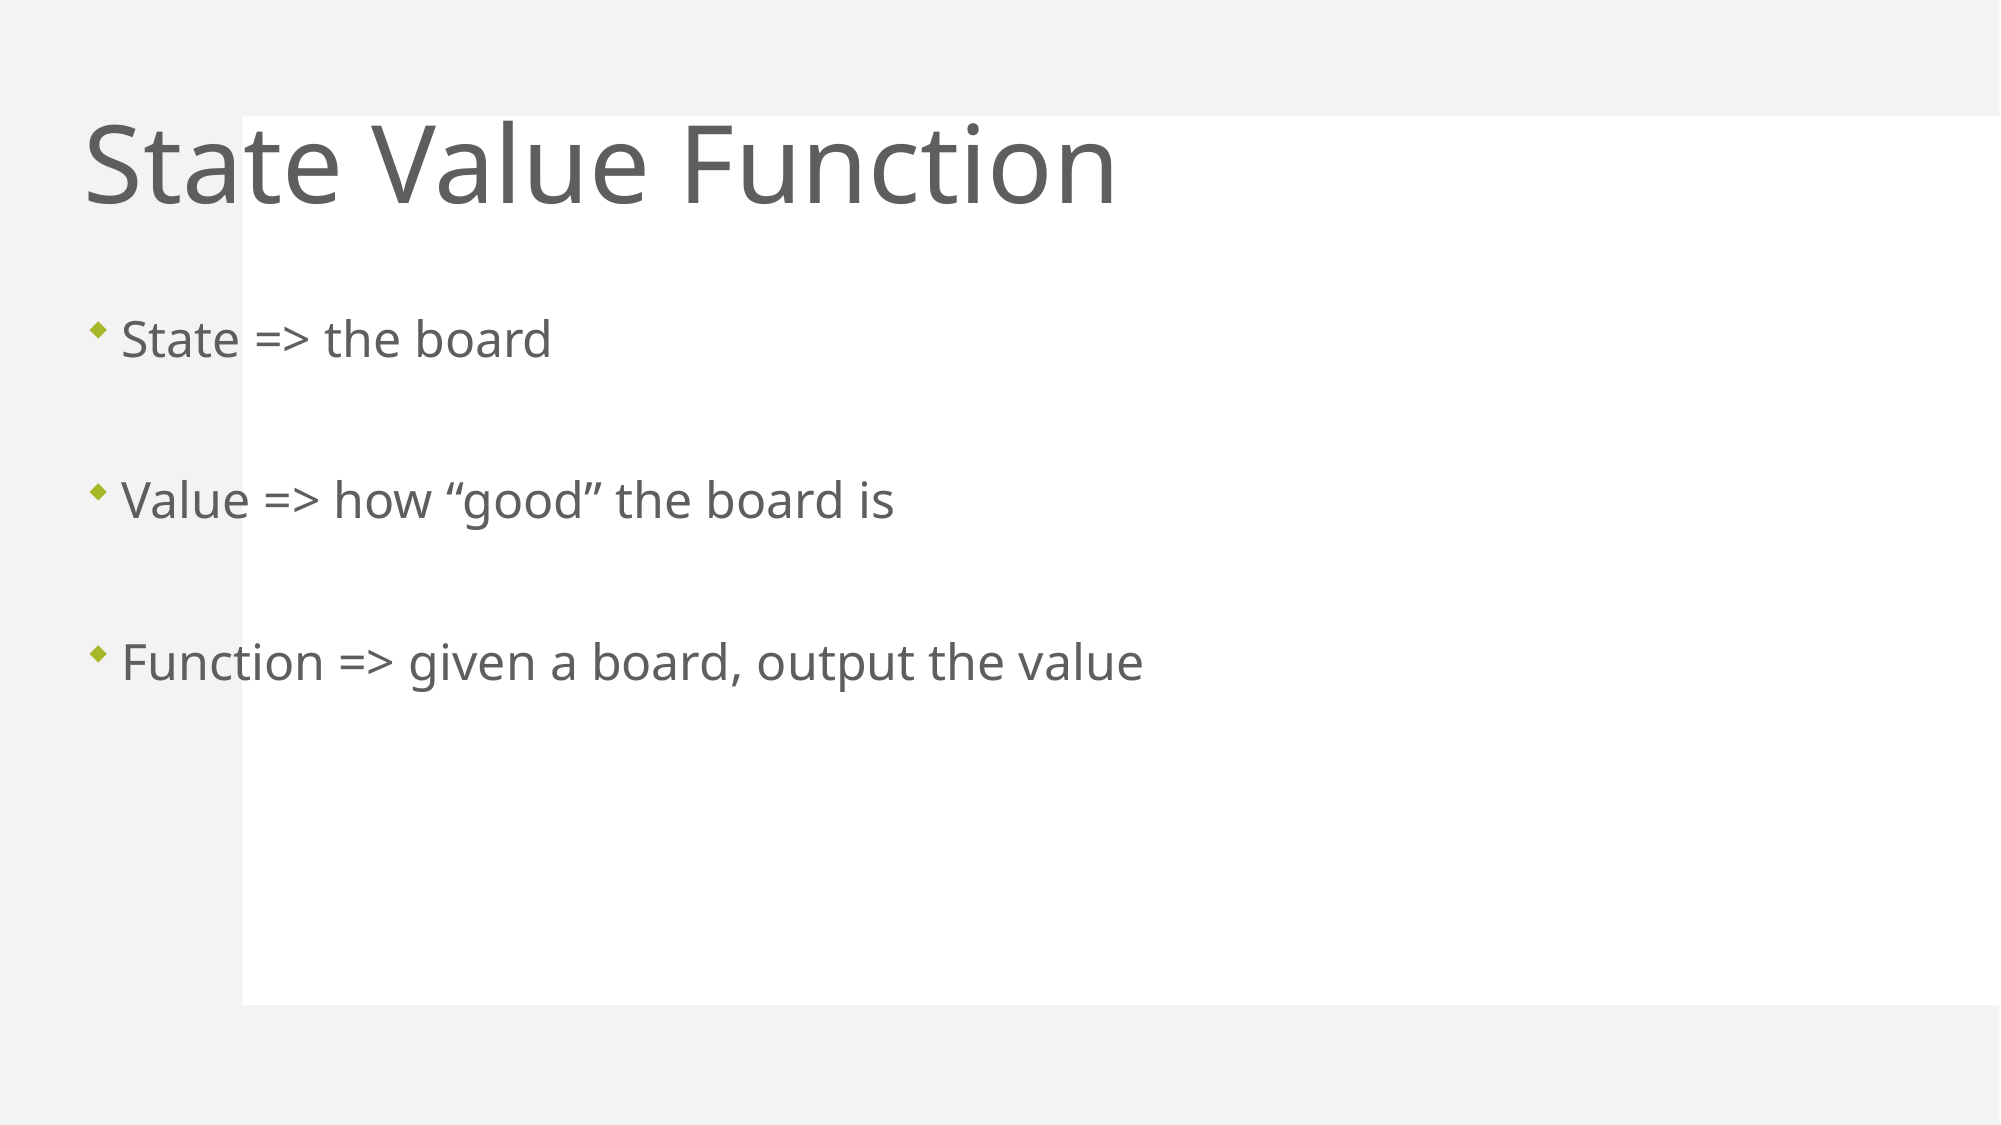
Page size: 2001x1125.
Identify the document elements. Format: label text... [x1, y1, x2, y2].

title State Value Function [68, 59, 1799, 278]
list State => the board Value => how “good” the board is Function => given a board, output the value [68, 299, 1799, 990]
